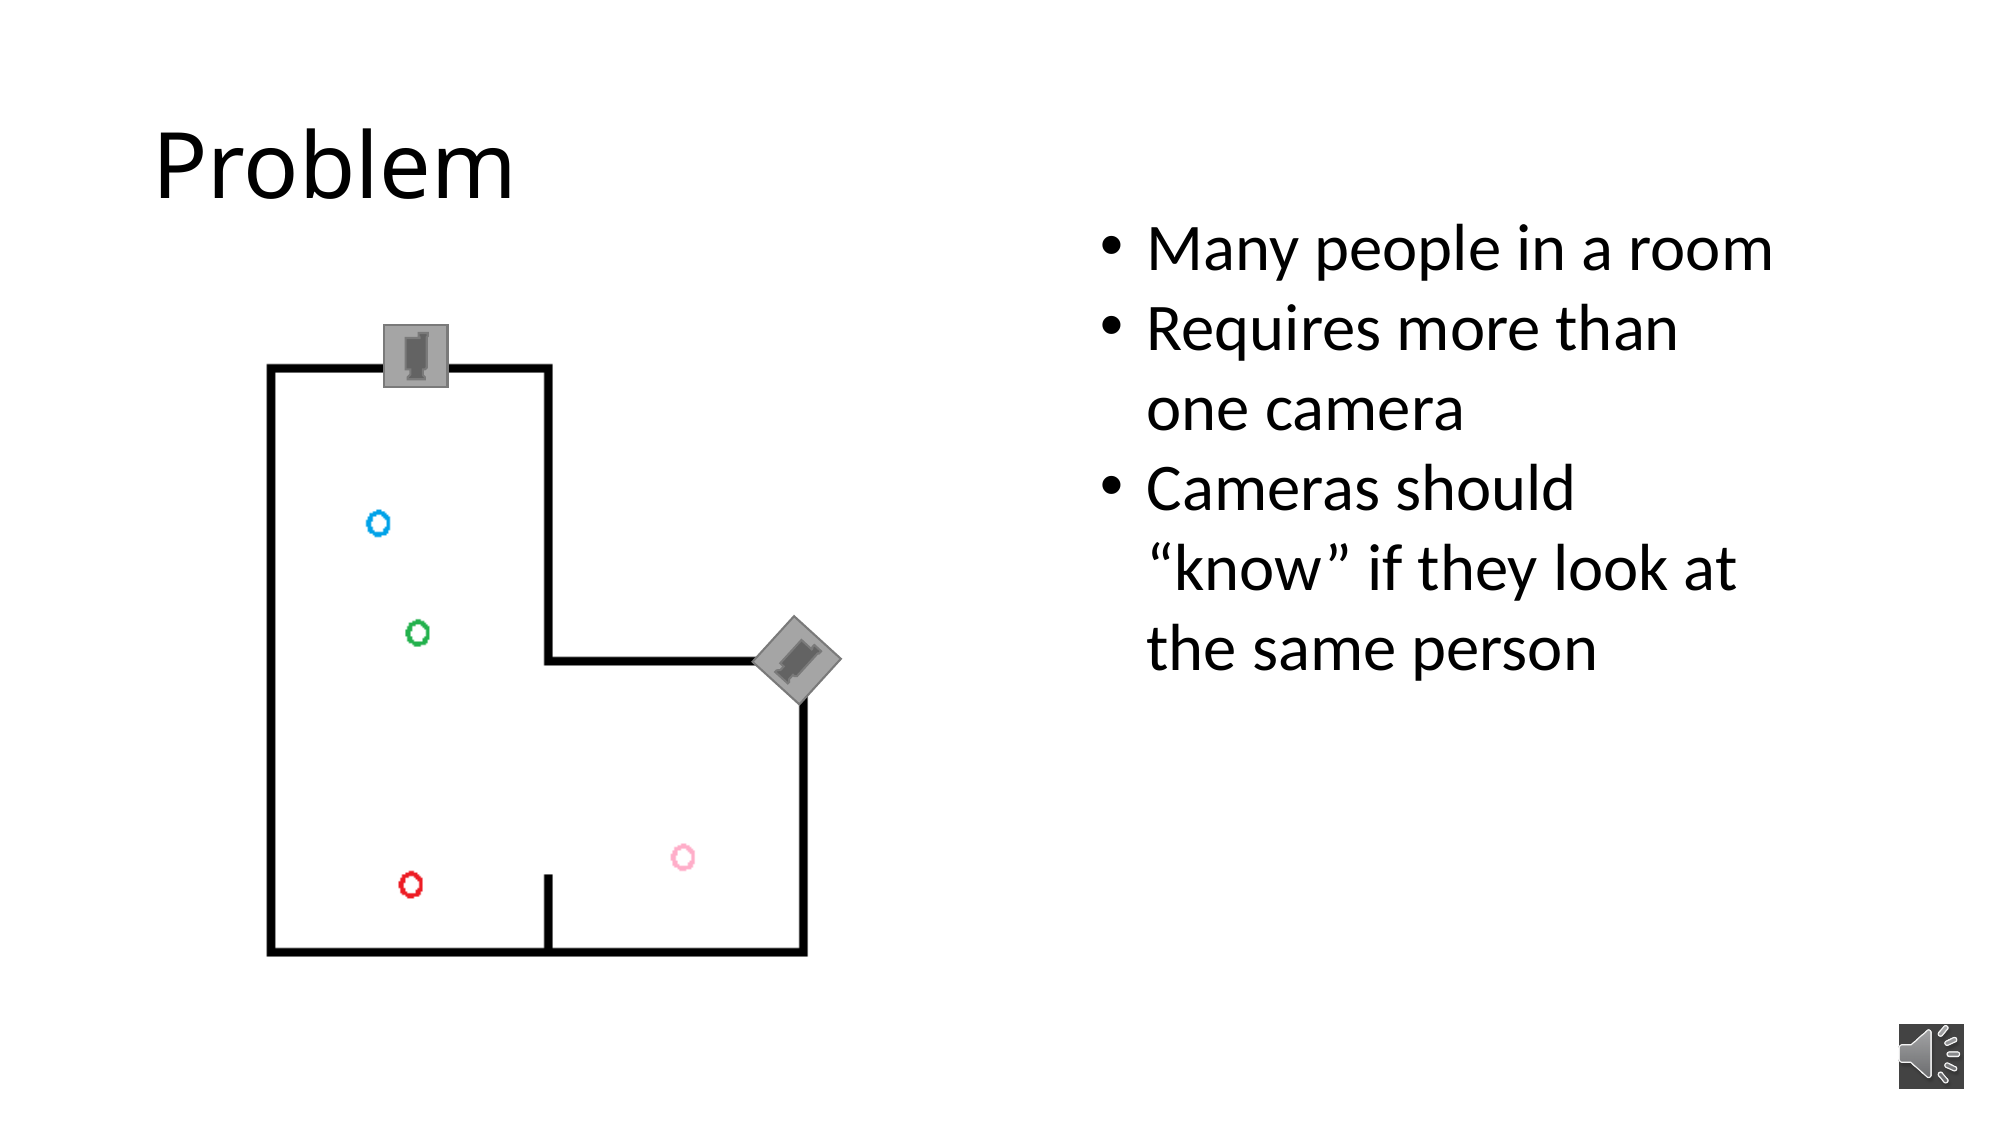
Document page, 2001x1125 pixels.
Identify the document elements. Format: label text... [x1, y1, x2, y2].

text_box Many people in a room Requires more than one camera Cameras should “know” if they look at the same person [1084, 196, 1805, 692]
title Problem [137, 59, 1863, 278]
picture [1897, 1022, 1965, 1090]
picture [137, 248, 969, 1022]
